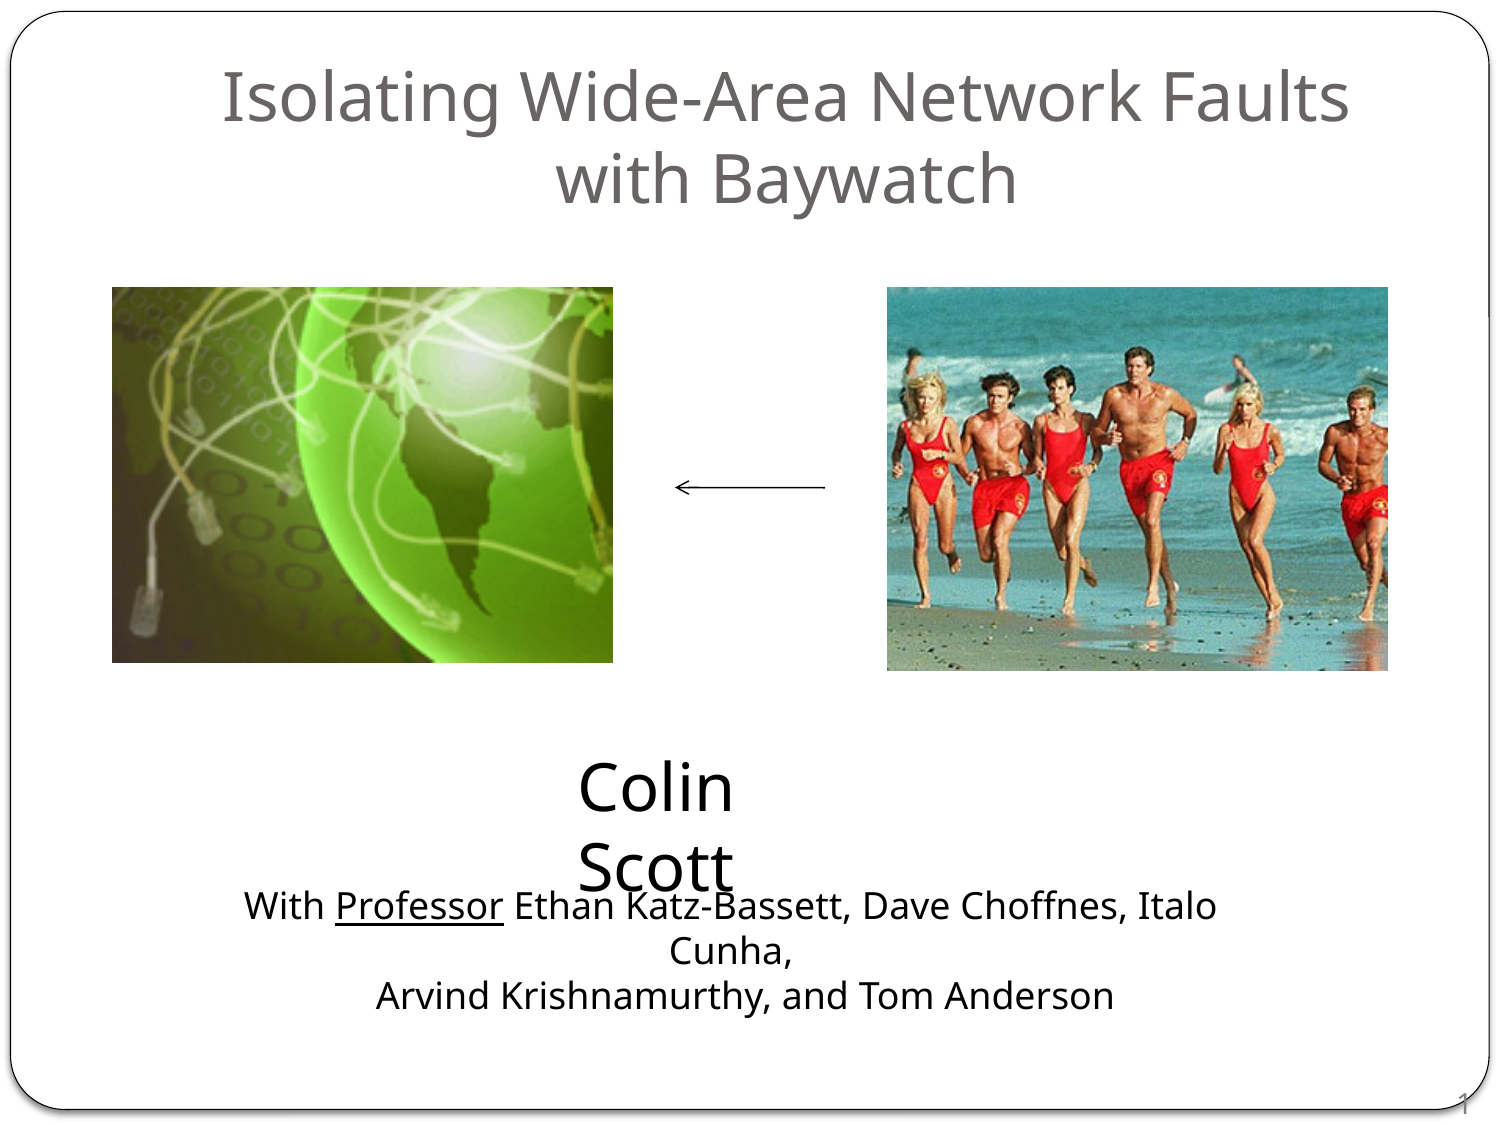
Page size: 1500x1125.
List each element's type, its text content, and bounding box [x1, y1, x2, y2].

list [112, 287, 613, 663]
text_box With Professor Ethan Katz-Bassett, Dave Choffnes, Italo Cunha, Arvind Krishnamurthy, and Tom Anderson [174, 874, 1288, 1025]
text_box Colin Scott [562, 737, 888, 874]
title Isolating Wide-Area Network Faults with Baywatch [150, 45, 1425, 233]
picture [887, 287, 1388, 671]
